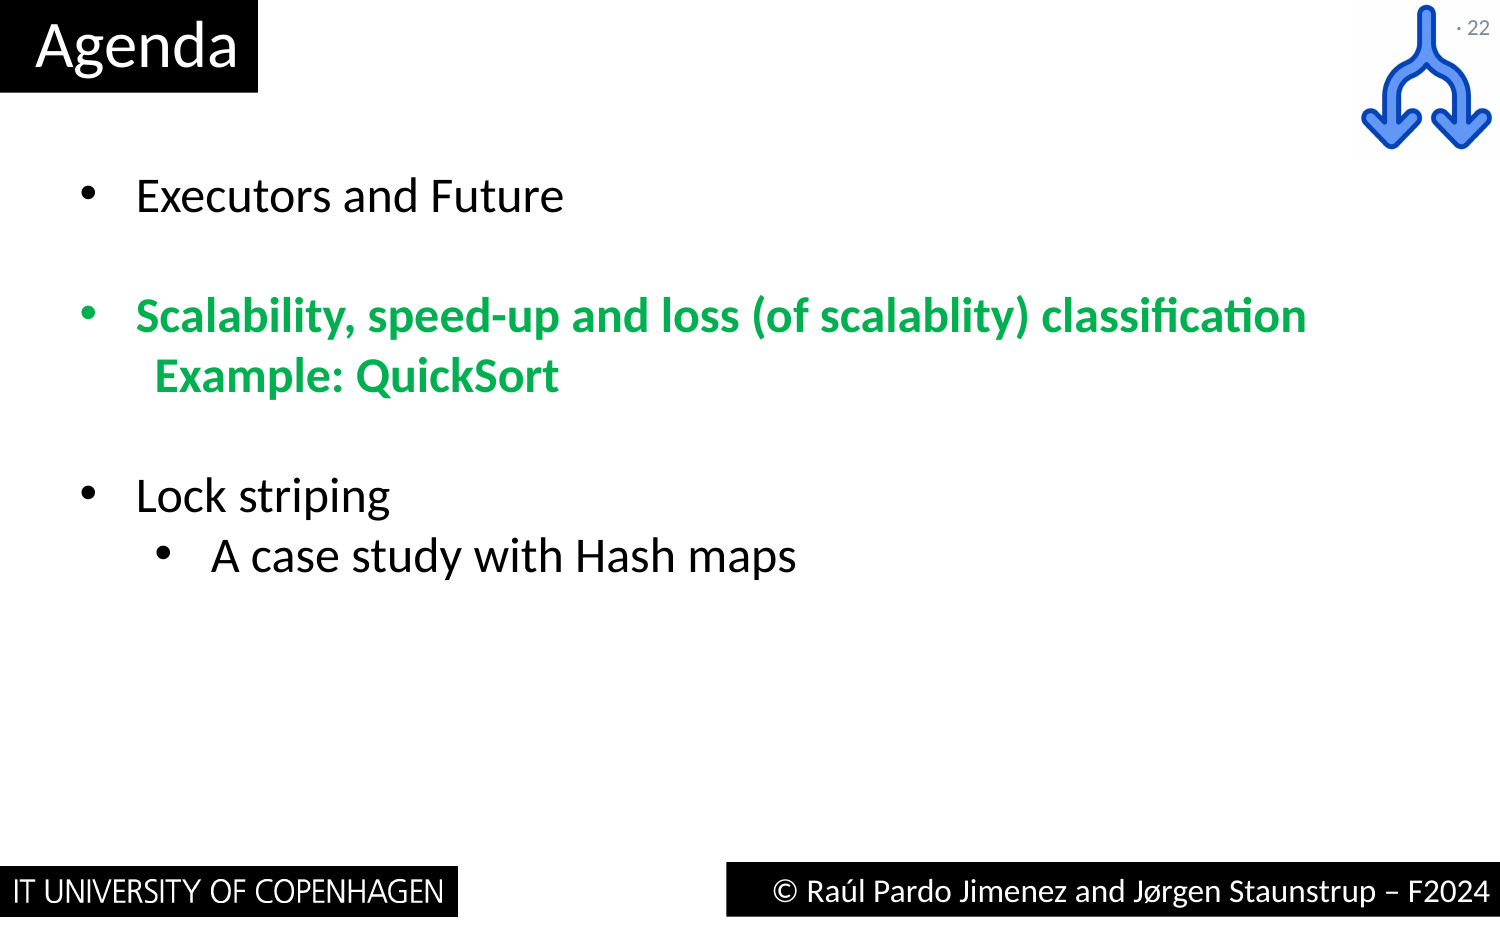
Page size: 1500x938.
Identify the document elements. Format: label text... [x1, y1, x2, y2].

text_box Executors and Future Scalability, speed-up and loss (of scalablity) classification Example: QuickSort Lock striping A case study with Hash maps [64, 154, 1456, 590]
picture [15, 879, 442, 903]
picture [1353, 1, 1500, 154]
title Agenda [0, 0, 259, 93]
slide_number · 22 [1456, 8, 1495, 44]
